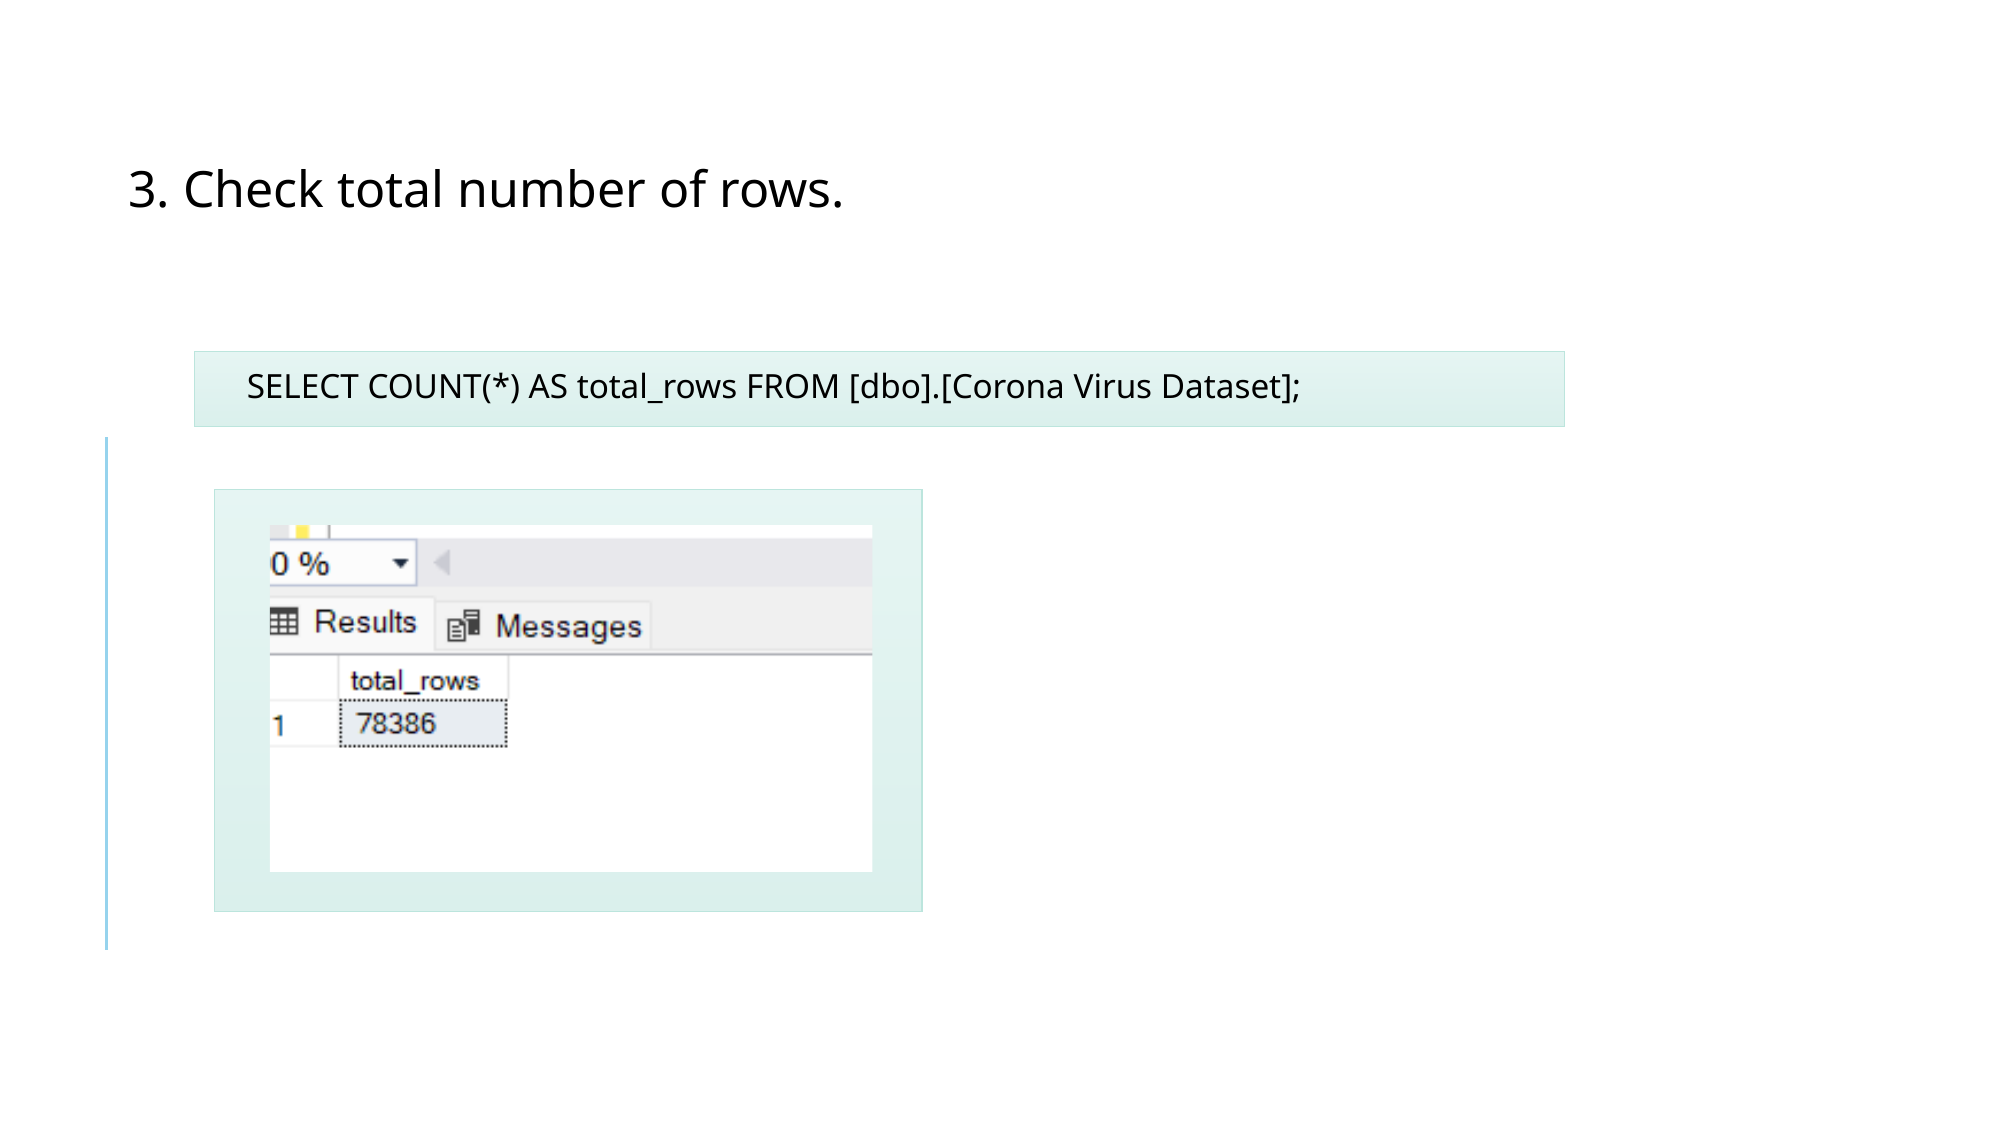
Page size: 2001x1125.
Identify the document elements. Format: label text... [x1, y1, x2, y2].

text_box 3. Check total number of rows. [113, 150, 861, 226]
picture [269, 525, 873, 872]
text_box SELECT COUNT(*) AS total_rows FROM [dbo].[Corona Virus Dataset]; [231, 358, 1318, 493]
text_box [214, 489, 923, 912]
text_box [194, 351, 1565, 427]
